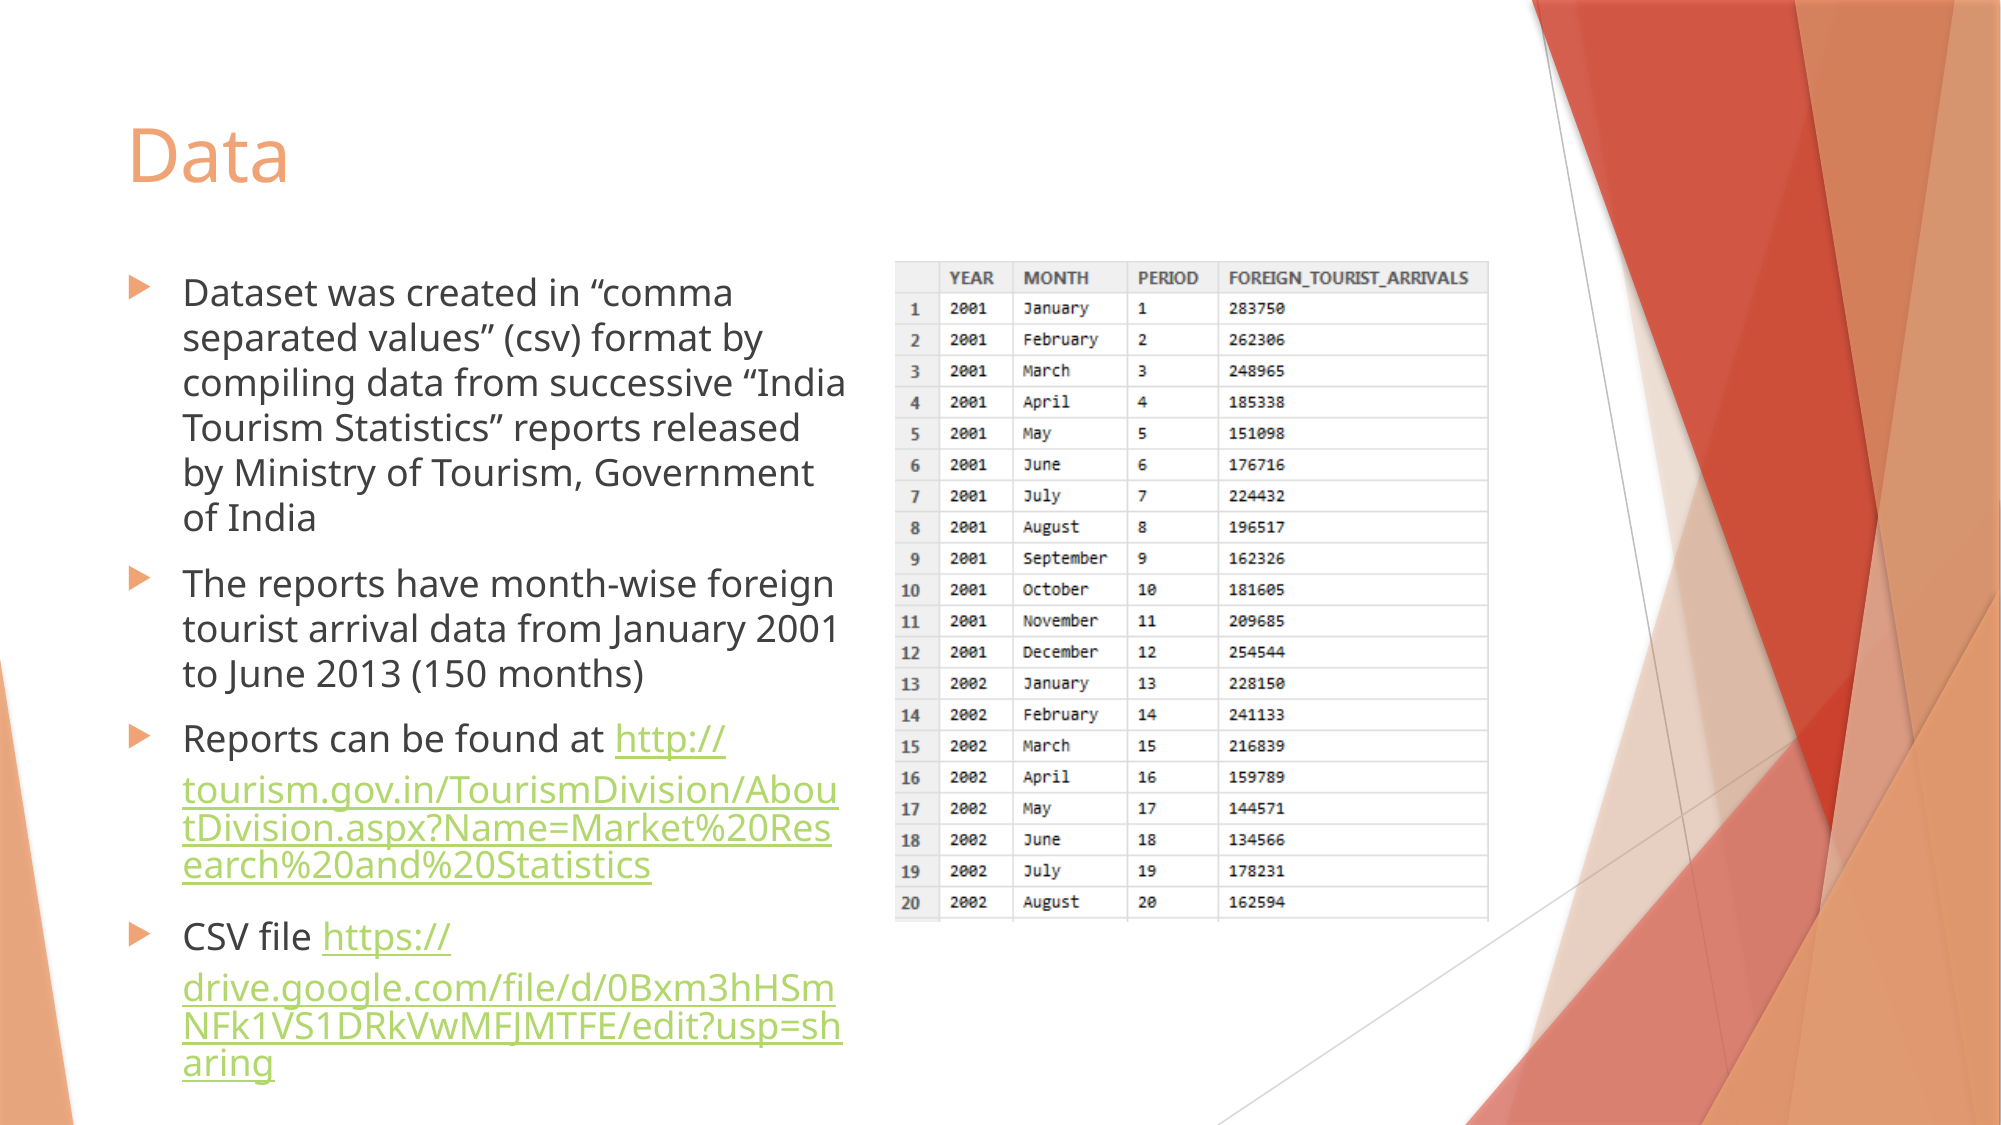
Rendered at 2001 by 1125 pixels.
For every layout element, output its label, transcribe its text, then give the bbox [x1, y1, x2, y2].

picture [895, 260, 1489, 923]
list Dataset was created in “comma separated values” (csv) format by compiling data from successive “India Tourism Statistics” reports released by Ministry of Tourism, Government of India The reports have month-wise foreign tourist arrival data from January 2001 to June 2013 (150 months) Reports can be found at http://tourism.gov.in/TourismDivision/AboutDivision.aspx?Name=Market%20Research%20and%20Statistics CSV file https://drive.google.com/file/d/0Bxm3hHSmNFk1VS1DRkVwMFJMTFE/edit?usp=sharing [111, 261, 863, 1028]
title Data [111, 99, 1522, 317]
